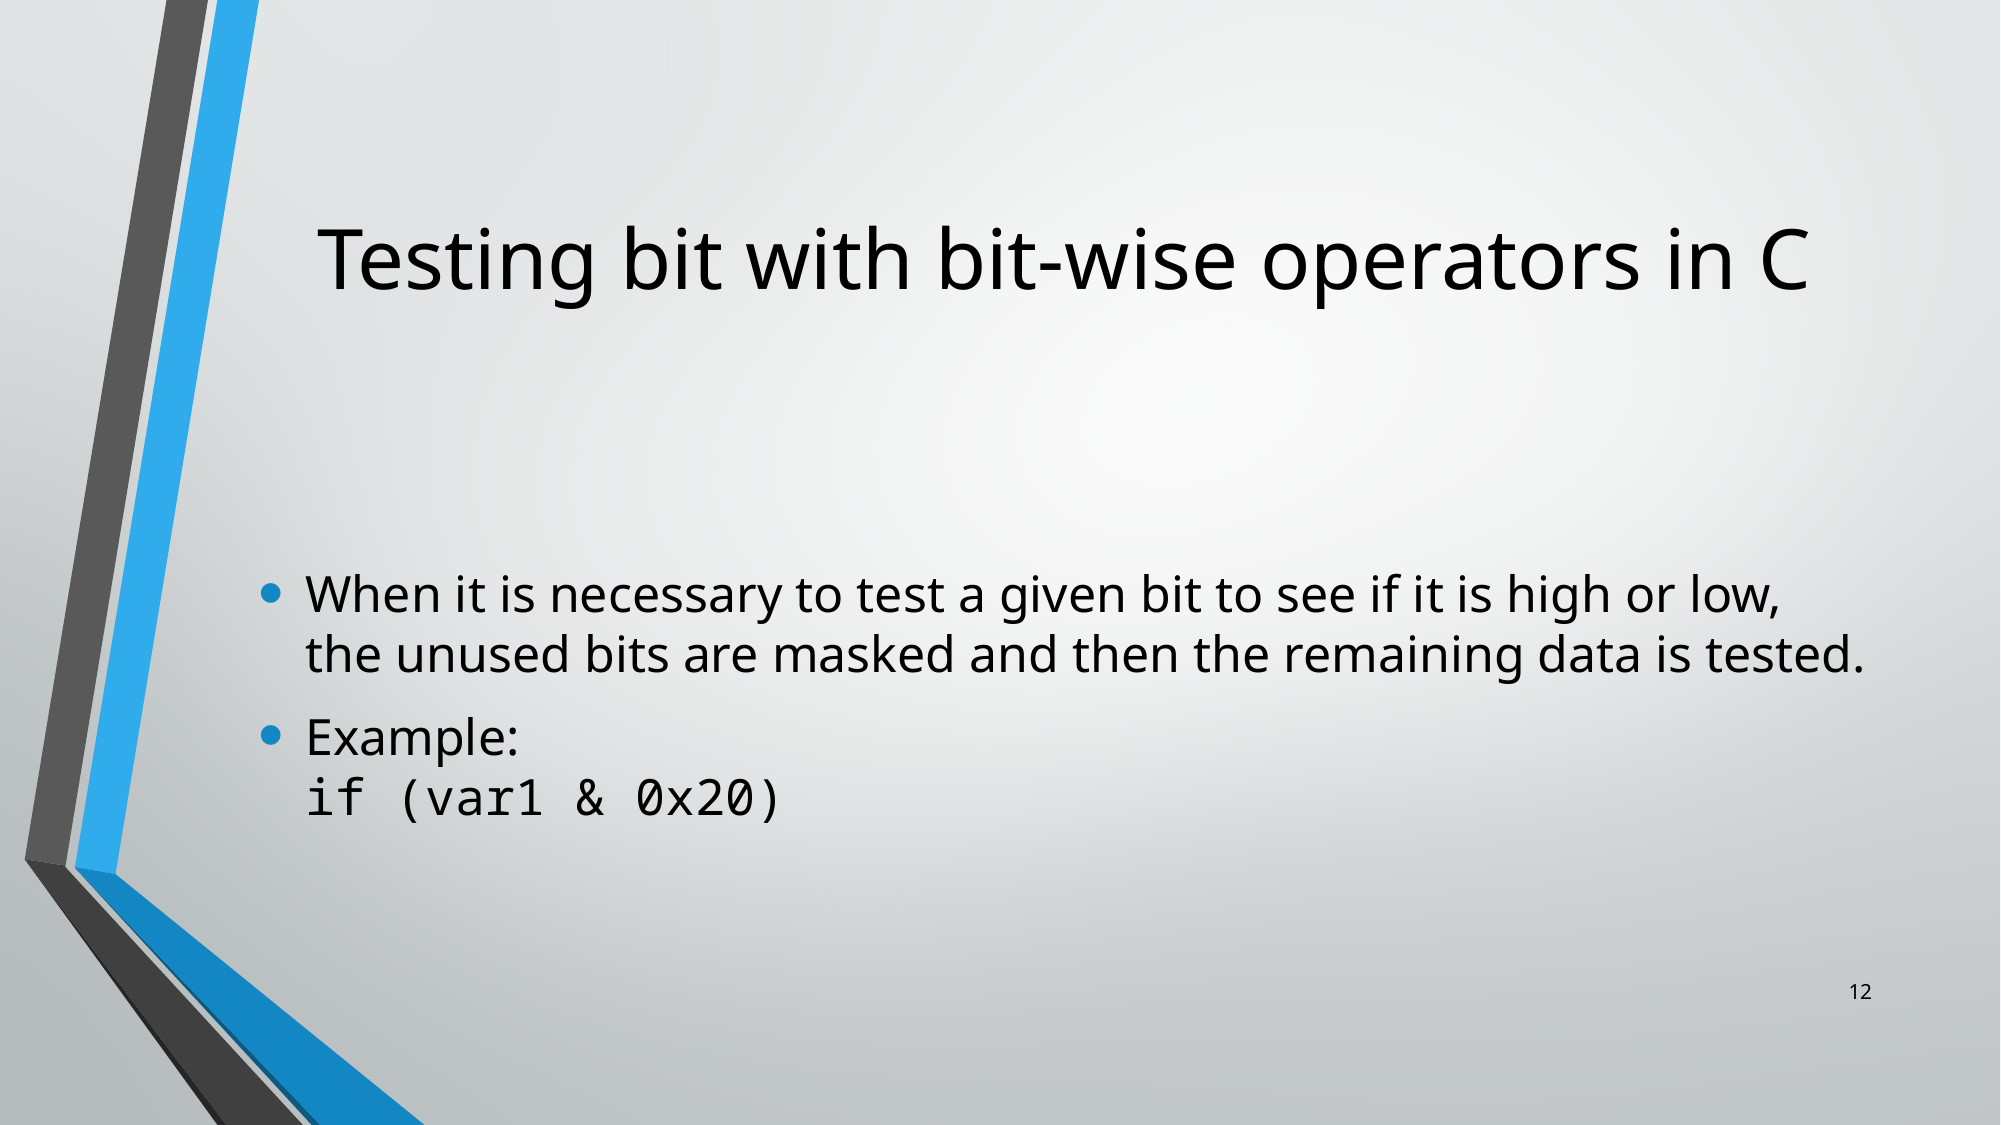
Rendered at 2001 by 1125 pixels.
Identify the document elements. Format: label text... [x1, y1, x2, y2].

title Testing bit with bit-wise operators in C [243, 112, 1887, 400]
list When it is necessary to test a given bit to see if it is high or low, the unused bits are masked and then the remaining data is tested. Example: if (var1 & 0x20) [243, 437, 1887, 950]
slide_number 12 [1796, 962, 1887, 1023]
